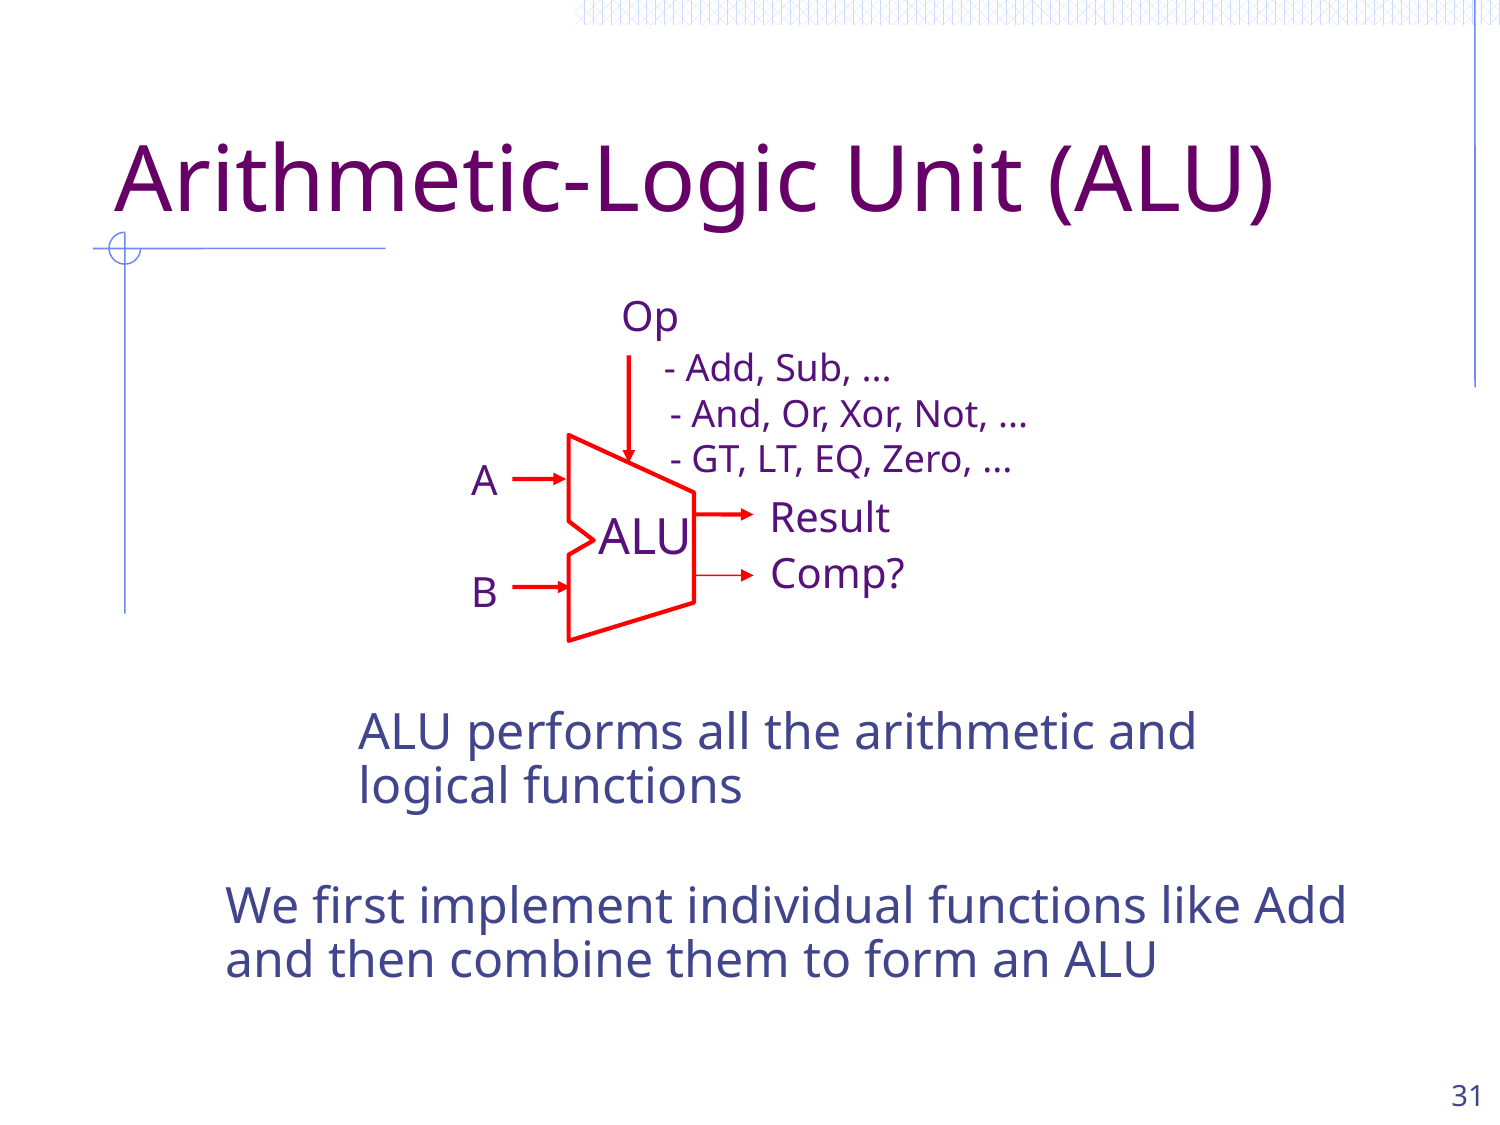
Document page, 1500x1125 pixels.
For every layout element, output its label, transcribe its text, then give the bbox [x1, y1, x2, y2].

slide_number 31 [1187, 1049, 1500, 1125]
text_box ALU performs all the arithmetic and logical functions [344, 698, 1216, 822]
text_box We first implement individual functions like Add and then combine them to form an ALU [210, 873, 1371, 997]
title Arithmetic-Logic Unit (ALU) [99, 49, 1451, 238]
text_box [457, 283, 1080, 642]
